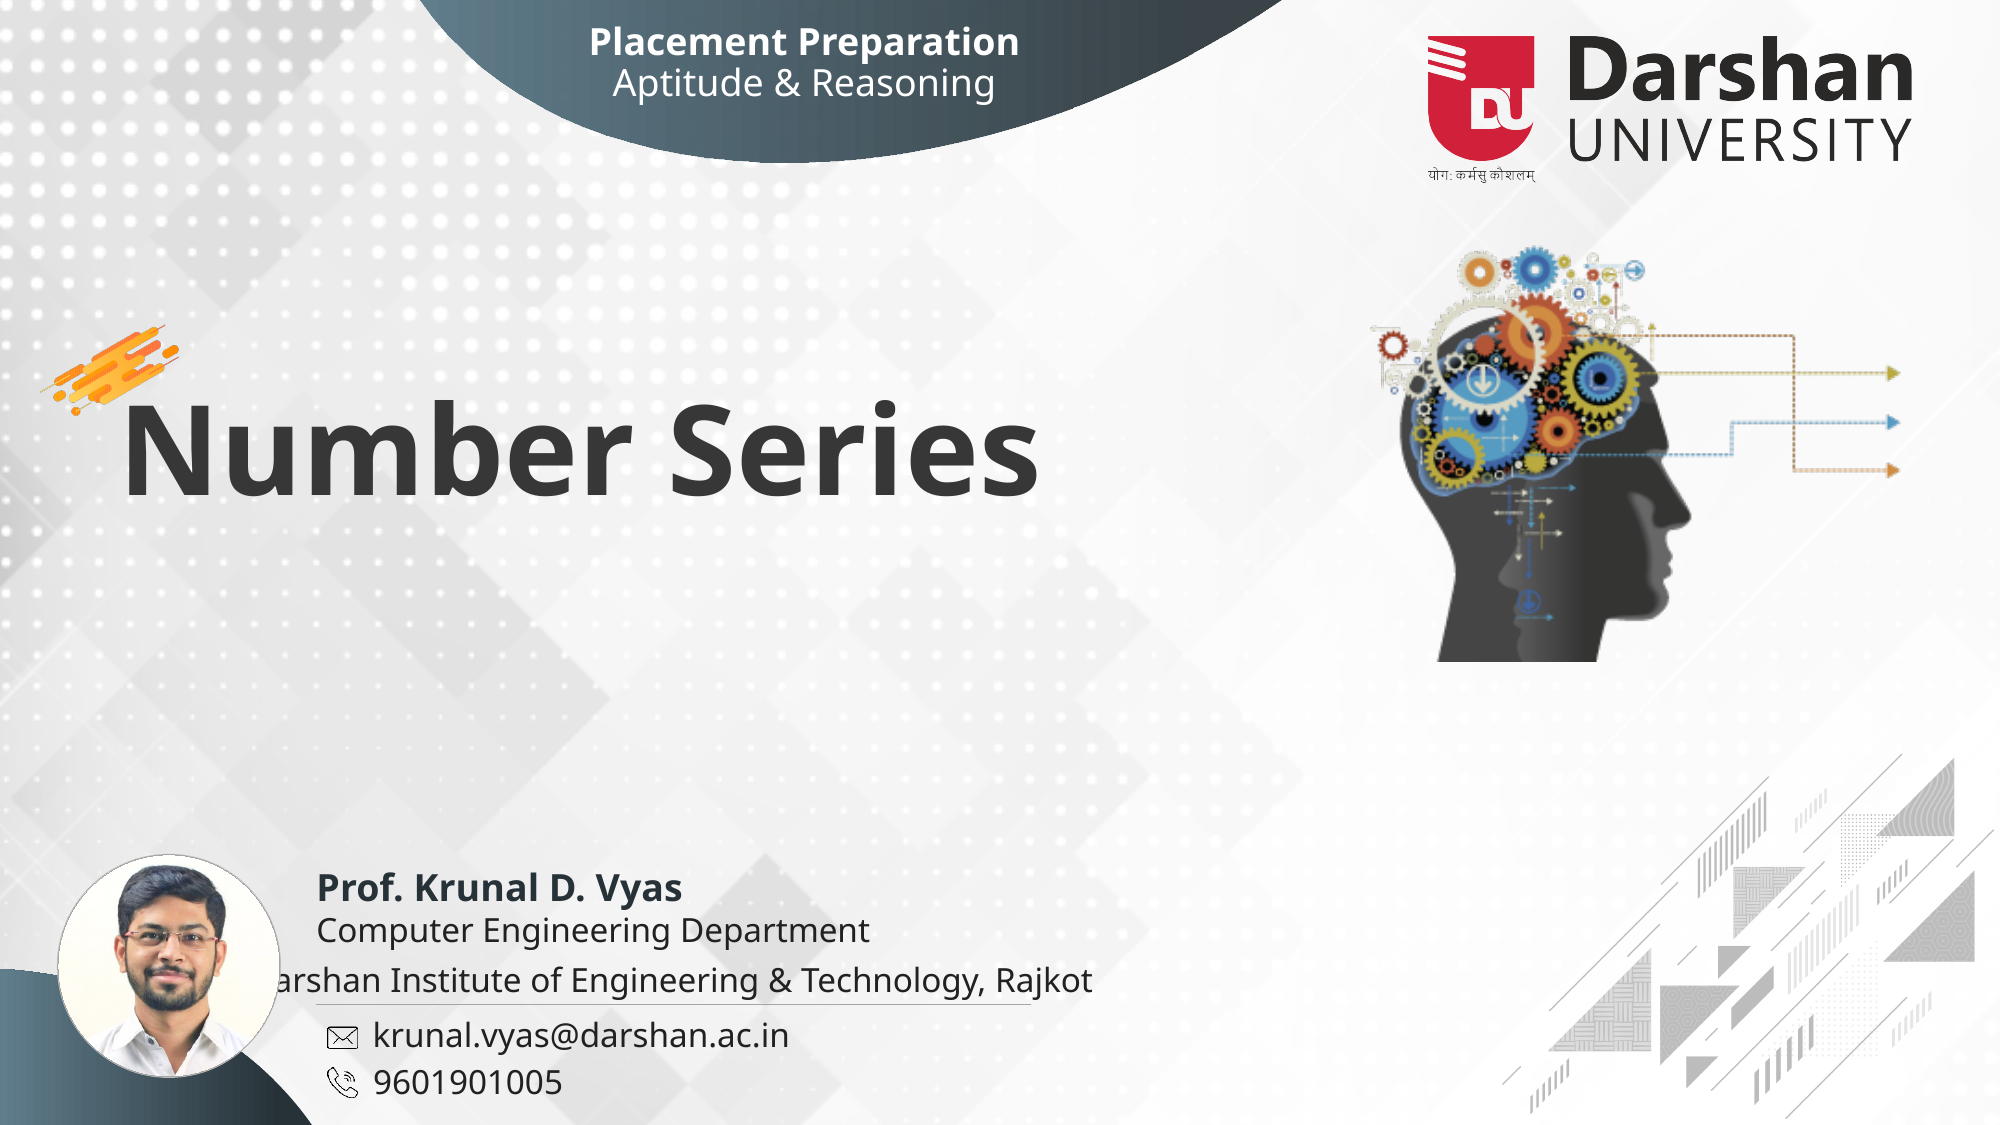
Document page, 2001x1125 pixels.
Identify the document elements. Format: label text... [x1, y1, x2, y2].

list 9601901005 [358, 1059, 972, 1108]
list Prof. Krunal D. Vyas [301, 865, 1217, 913]
list krunal.vyas@darshan.ac.in [357, 1013, 971, 1061]
picture [20, 307, 103, 434]
picture [327, 1067, 358, 1098]
picture [327, 1022, 357, 1053]
picture [1428, 36, 1912, 183]
list Computer Engineering Department [301, 913, 915, 956]
picture [57, 854, 280, 1077]
picture [1356, 235, 1912, 662]
title Number Series [103, 245, 1258, 669]
list Placement Preparation Aptitude & Reasoning [423, 3, 1186, 124]
